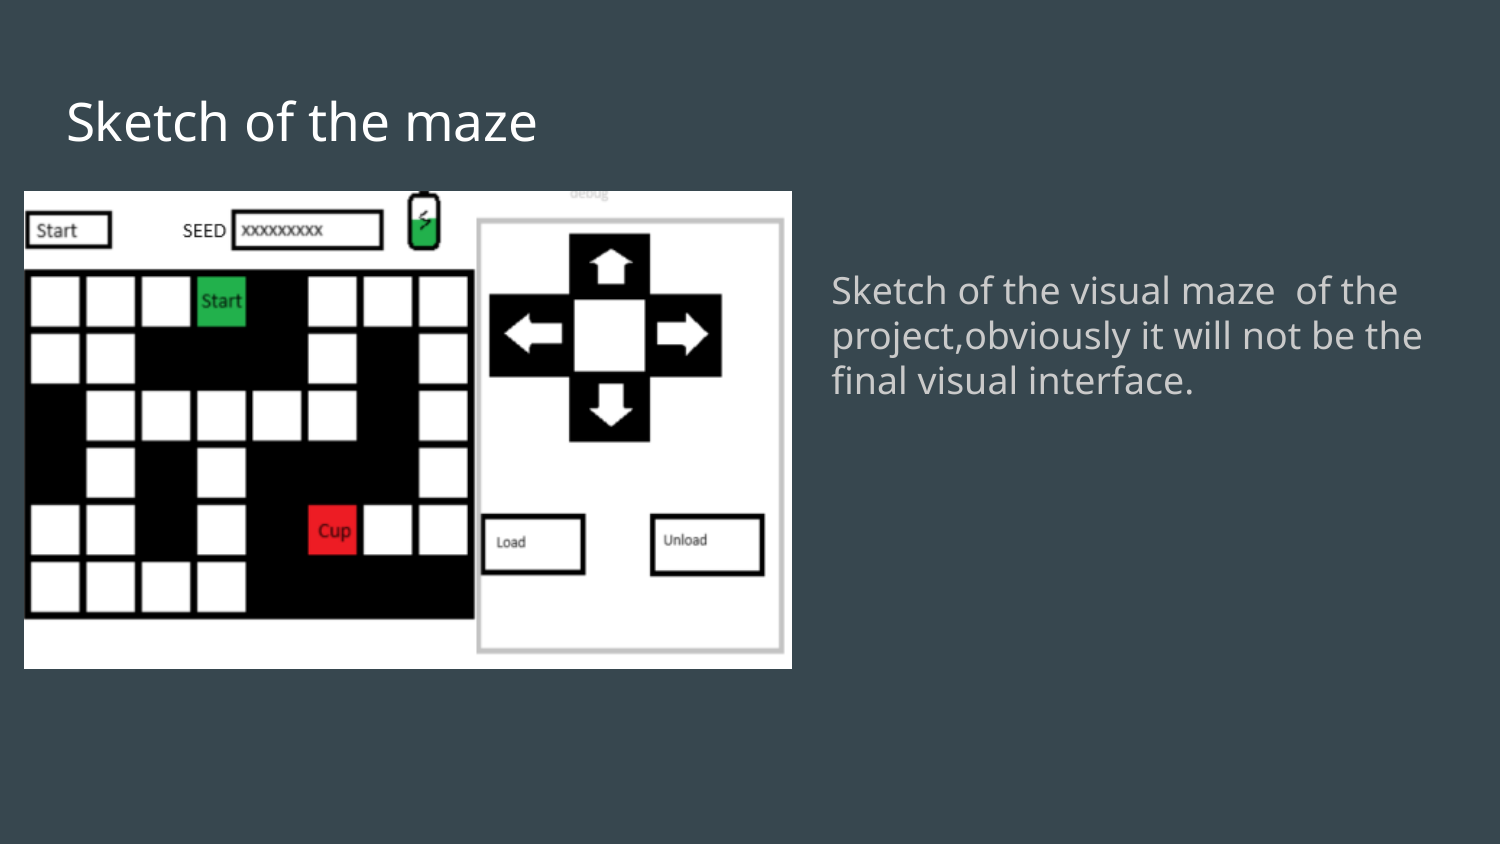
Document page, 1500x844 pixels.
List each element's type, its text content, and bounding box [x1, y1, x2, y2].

picture [24, 191, 792, 669]
text_box Sketch of the visual maze of the project,obviously it will not be the final visual interface. [816, 252, 1449, 554]
title Sketch of the maze [51, 72, 1449, 167]
